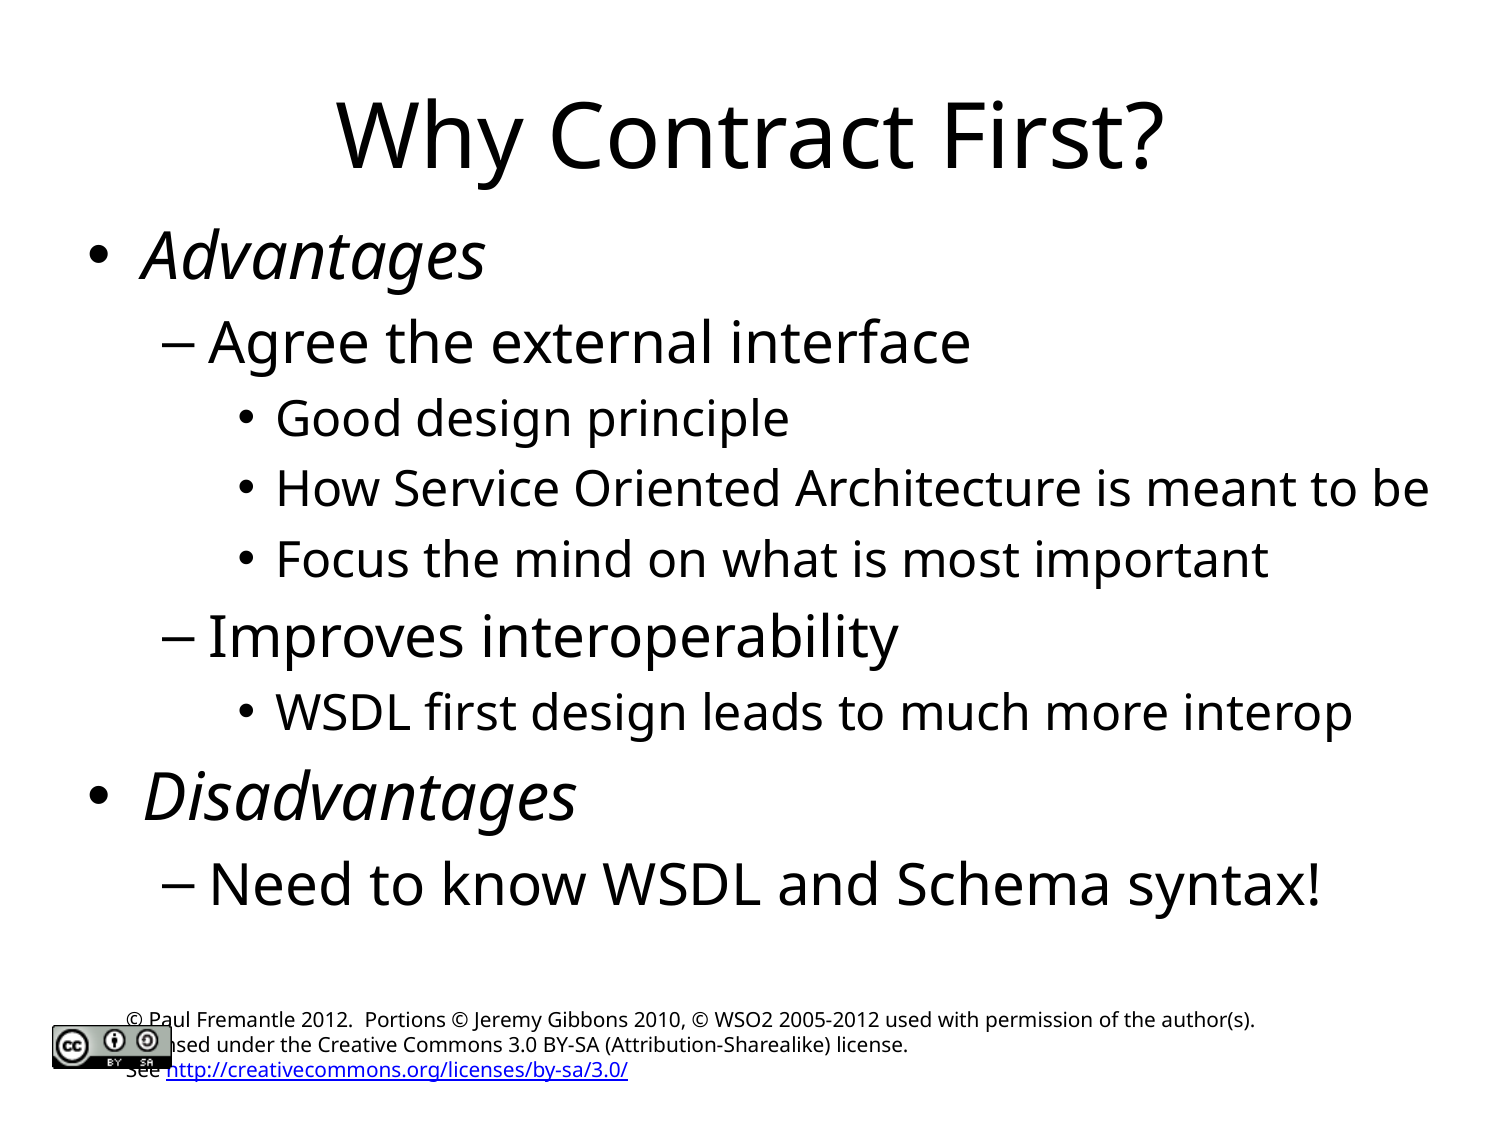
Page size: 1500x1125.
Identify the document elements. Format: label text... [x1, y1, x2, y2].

list Advantages Agree the external interface Good design principle How Service Oriented Architecture is meant to be Focus the mind on what is most important Improves interoperability WSDL first design leads to much more interop Disadvantages Need to know WSDL and Schema syntax! [87, 212, 1434, 917]
title Why Contract First? [64, 37, 1436, 226]
picture [52, 1025, 172, 1069]
